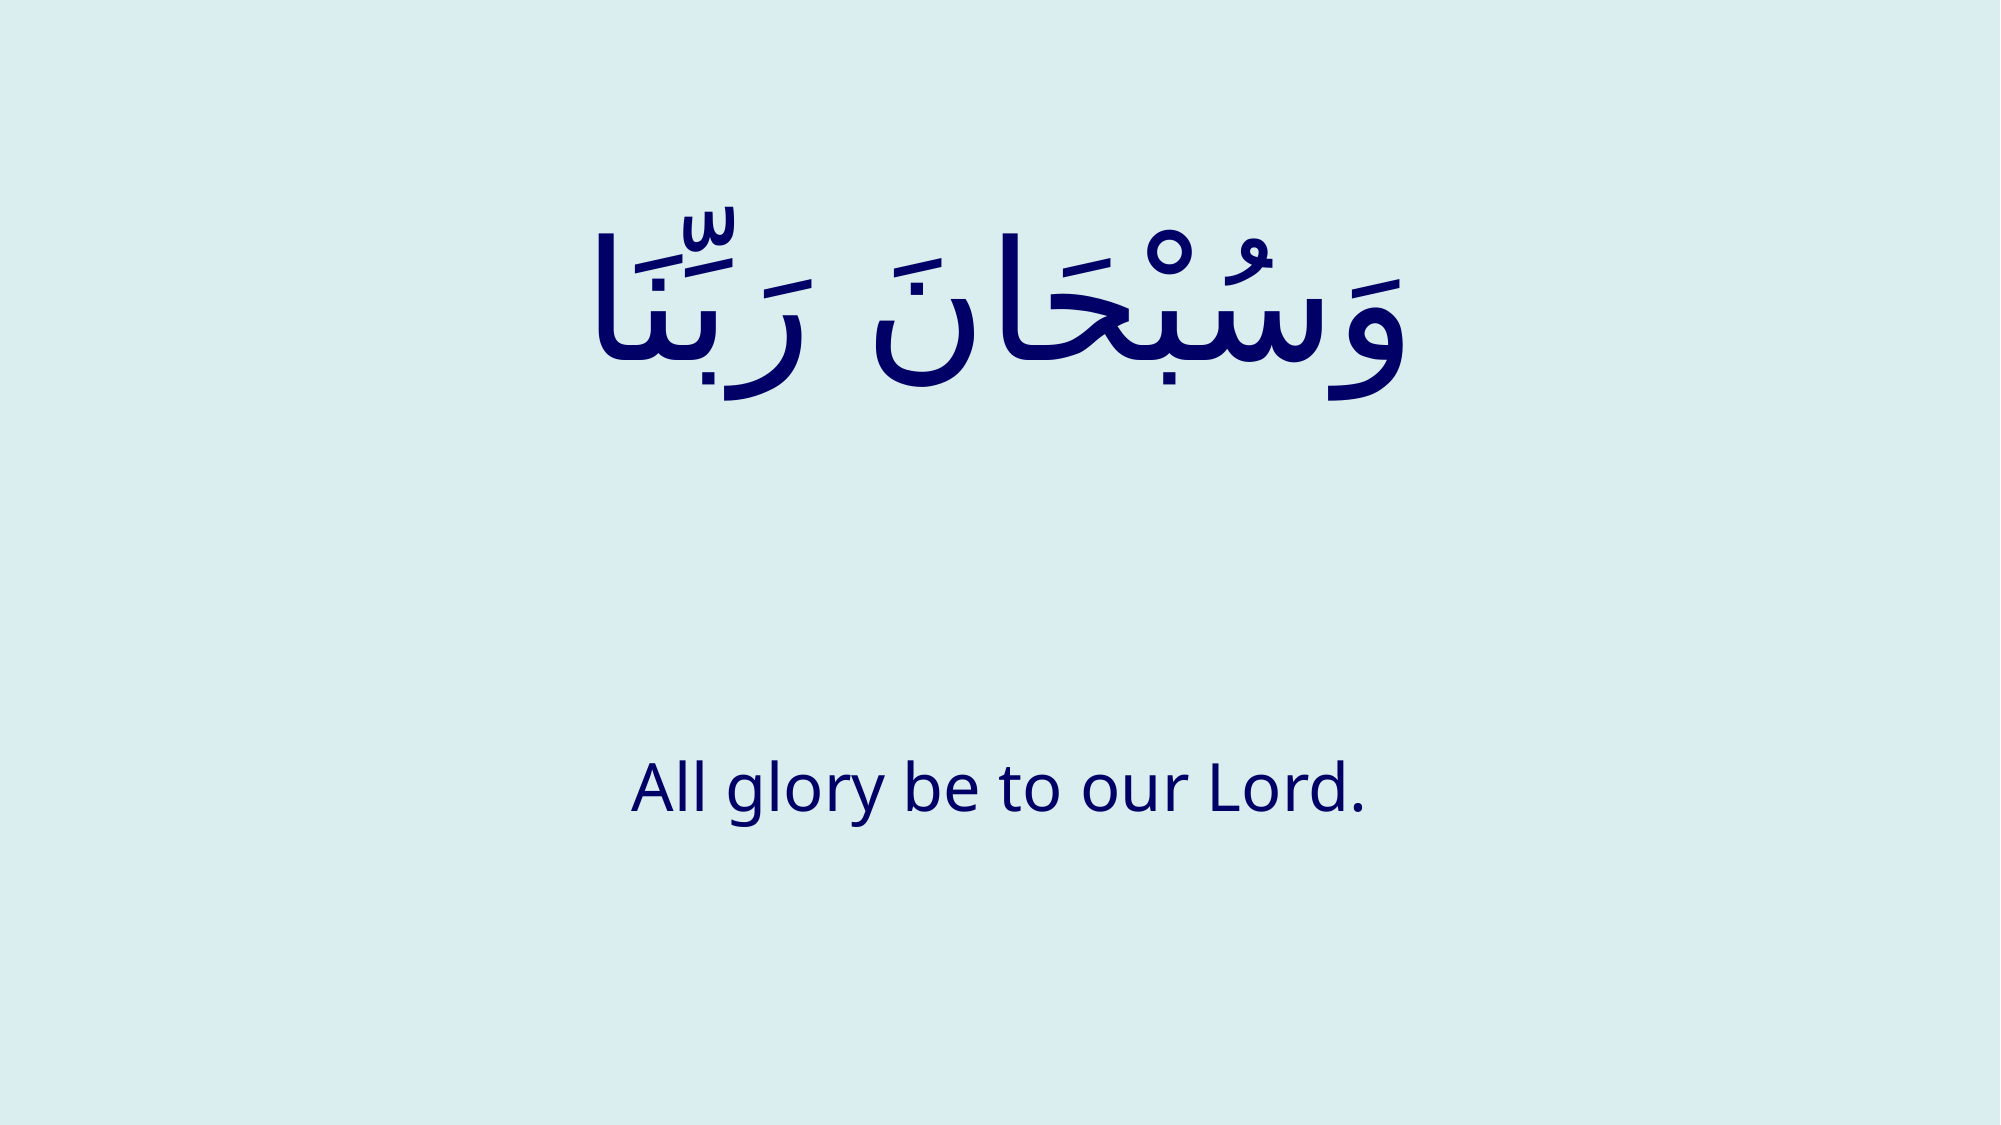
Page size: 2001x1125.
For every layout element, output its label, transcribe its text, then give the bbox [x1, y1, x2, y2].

title وَسُبْحَانَ رَبِّنَا [0, 200, 2000, 388]
list All glory be to our Lord. [356, 737, 1644, 1050]
